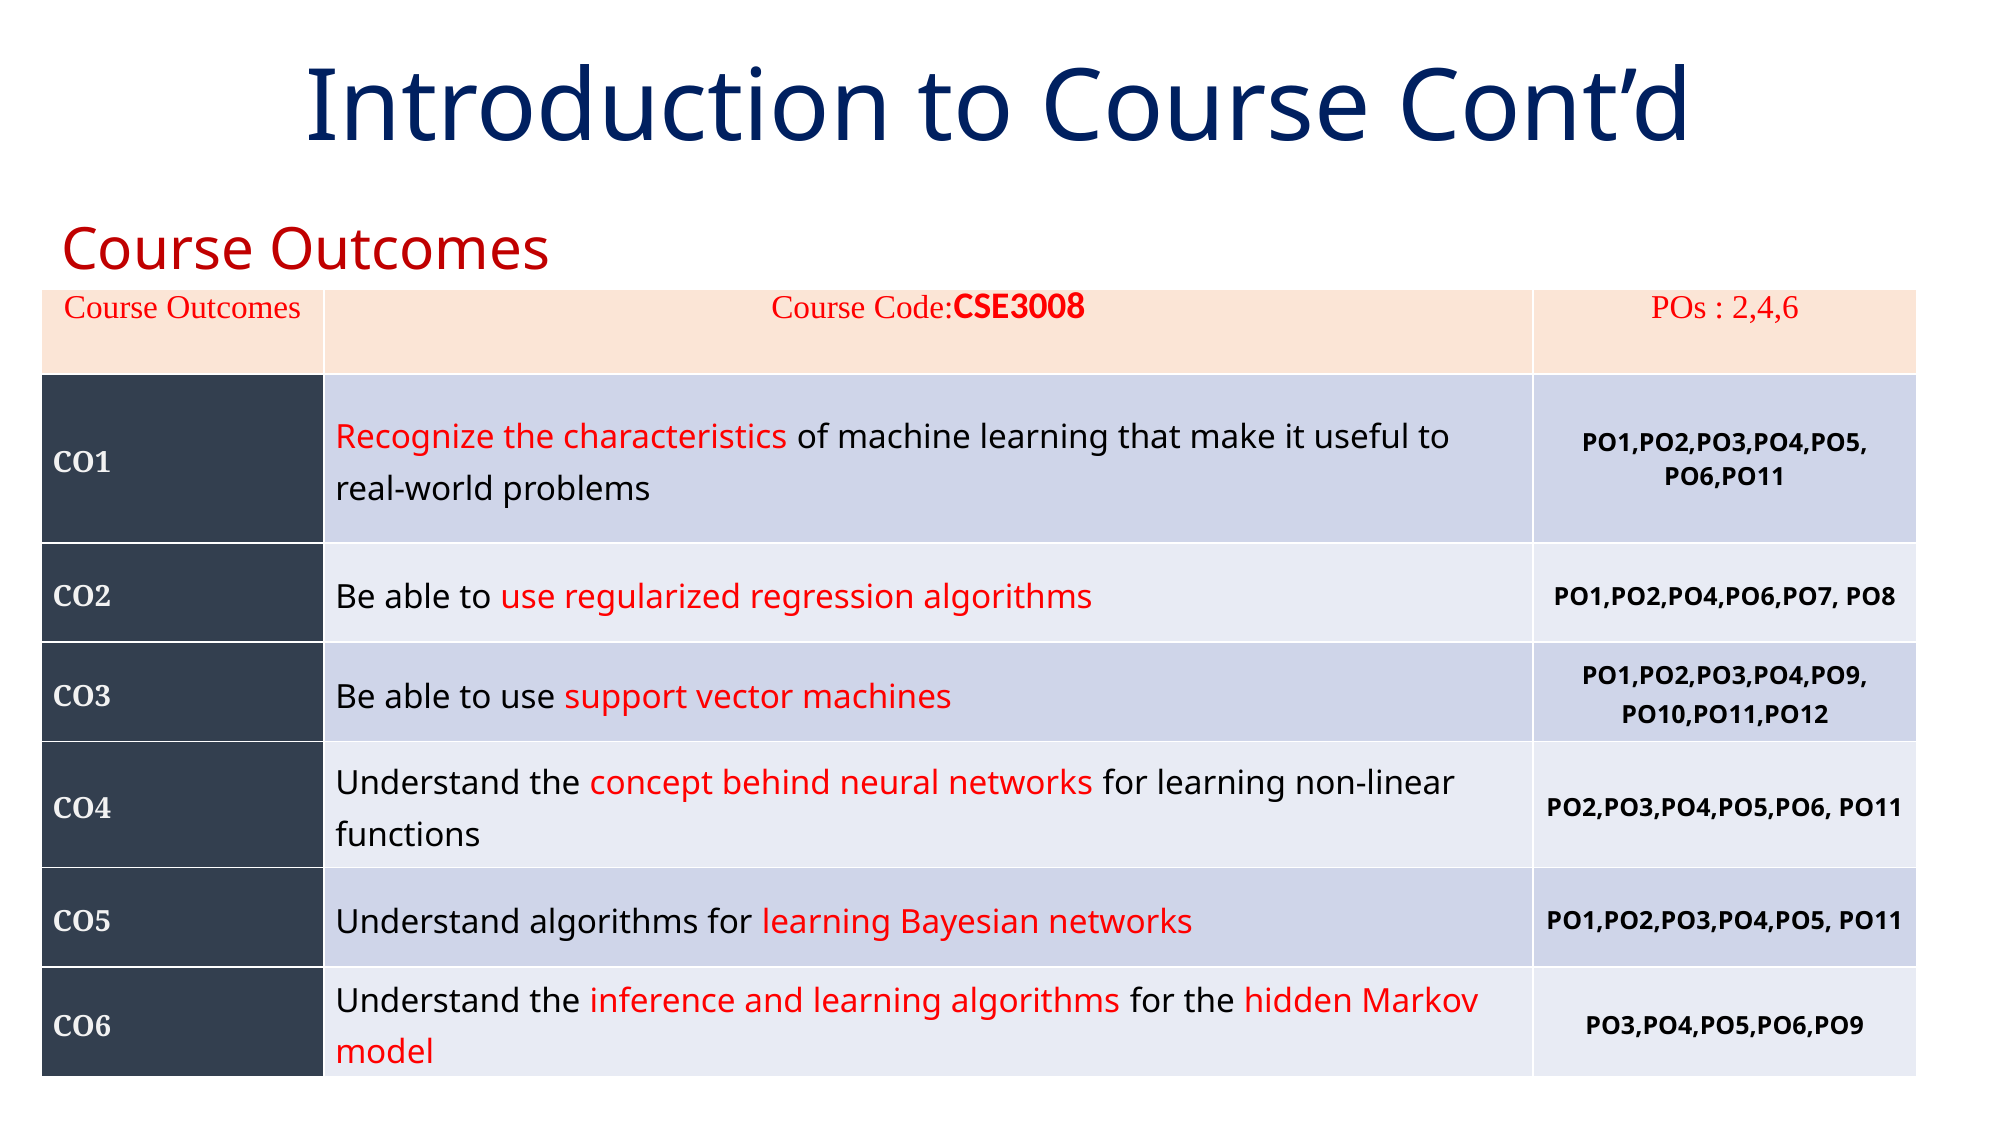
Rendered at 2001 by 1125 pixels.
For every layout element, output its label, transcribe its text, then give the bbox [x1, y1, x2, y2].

table_header Course Code:CSE3008 [325, 290, 1532, 373]
table_cell CO5 [42, 868, 323, 966]
table_header Course Outcomes [42, 290, 323, 373]
table_cell Be able to use regularized regression algorithms [325, 544, 1532, 641]
table_cell PO1,PO2,PO4,PO6,PO7, PO8 [1534, 544, 1916, 641]
table_cell CO4 [42, 742, 323, 867]
table_cell PO1,PO2,PO3,PO4,PO5, PO11 [1534, 868, 1916, 966]
table_cell Recognize the characteristics of machine learning that make it useful to real-world problems [325, 375, 1532, 542]
table_cell PO3,PO4,PO5,PO6,PO9 [1534, 968, 1916, 1076]
table_cell PO2,PO3,PO4,PO5,PO6, PO11 [1534, 742, 1916, 867]
title Introduction to Course Cont’d [137, 40, 1863, 176]
text_box Course Outcomes [46, 203, 1047, 288]
table_cell CO6 [42, 968, 323, 1076]
table_header POs : 2,4,6 [1534, 290, 1916, 373]
table_cell Understand algorithms for learning Bayesian networks [325, 868, 1532, 966]
table_cell Be able to use support vector machines [325, 643, 1532, 741]
table_cell CO2 [42, 544, 323, 641]
table_cell CO3 [42, 643, 323, 741]
table_cell Understand the concept behind neural networks for learning non-linear functions [325, 742, 1532, 867]
table_cell PO1,PO2,PO3,PO4,PO5, PO6,PO11 [1534, 375, 1916, 542]
table_cell CO1 [42, 375, 323, 542]
table_cell PO1,PO2,PO3,PO4,PO9, PO10,PO11,PO12 [1534, 643, 1916, 741]
table_cell Understand the inference and learning algorithms for the hidden Markov model [325, 968, 1532, 1076]
